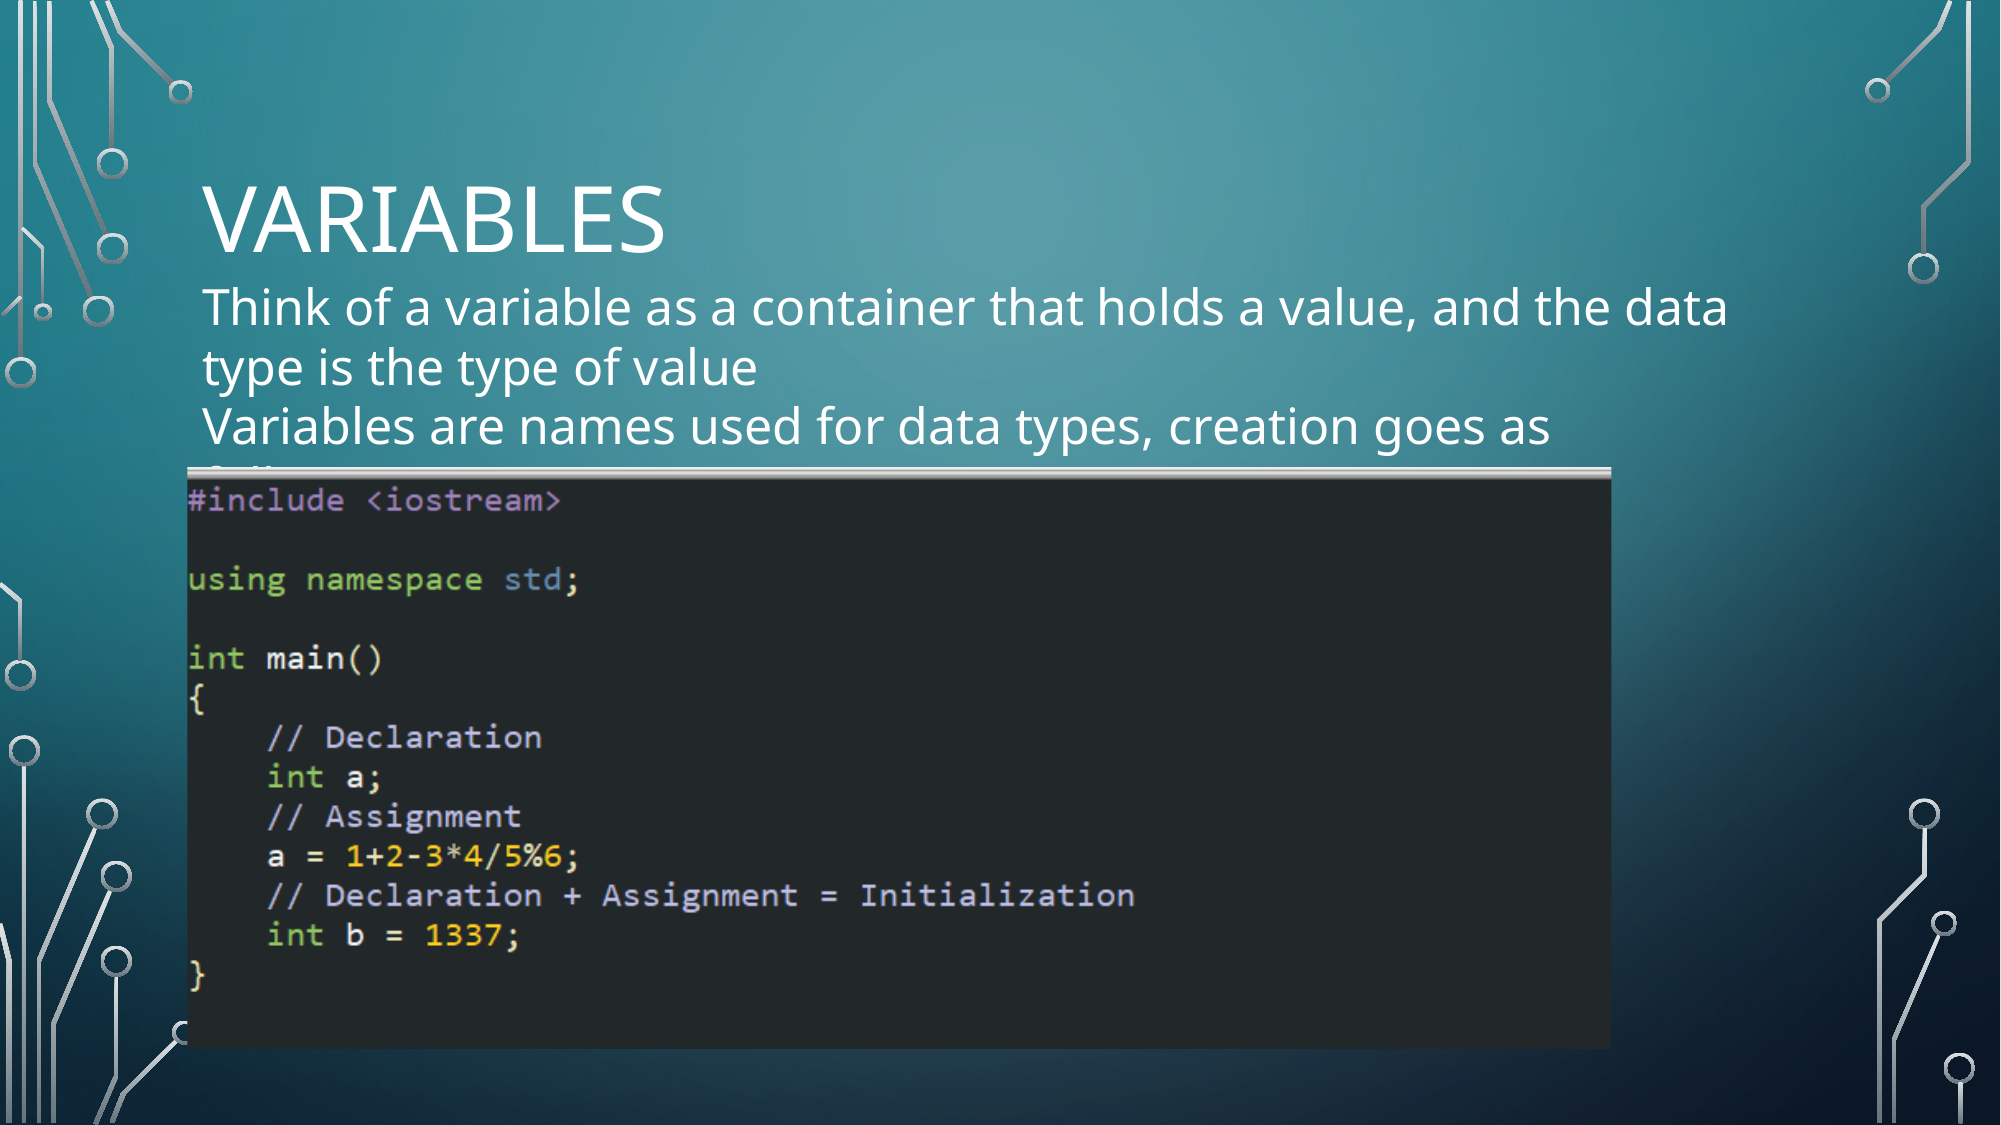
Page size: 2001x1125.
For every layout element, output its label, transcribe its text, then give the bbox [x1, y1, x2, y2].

text_box Variables are names used for data types, creation goes as follows: [187, 403, 1750, 522]
title Variables [187, 101, 1813, 344]
text_box Think of a variable as a container that holds a value, and the data type is the type of value [187, 268, 1750, 403]
picture [186, 467, 1612, 1050]
